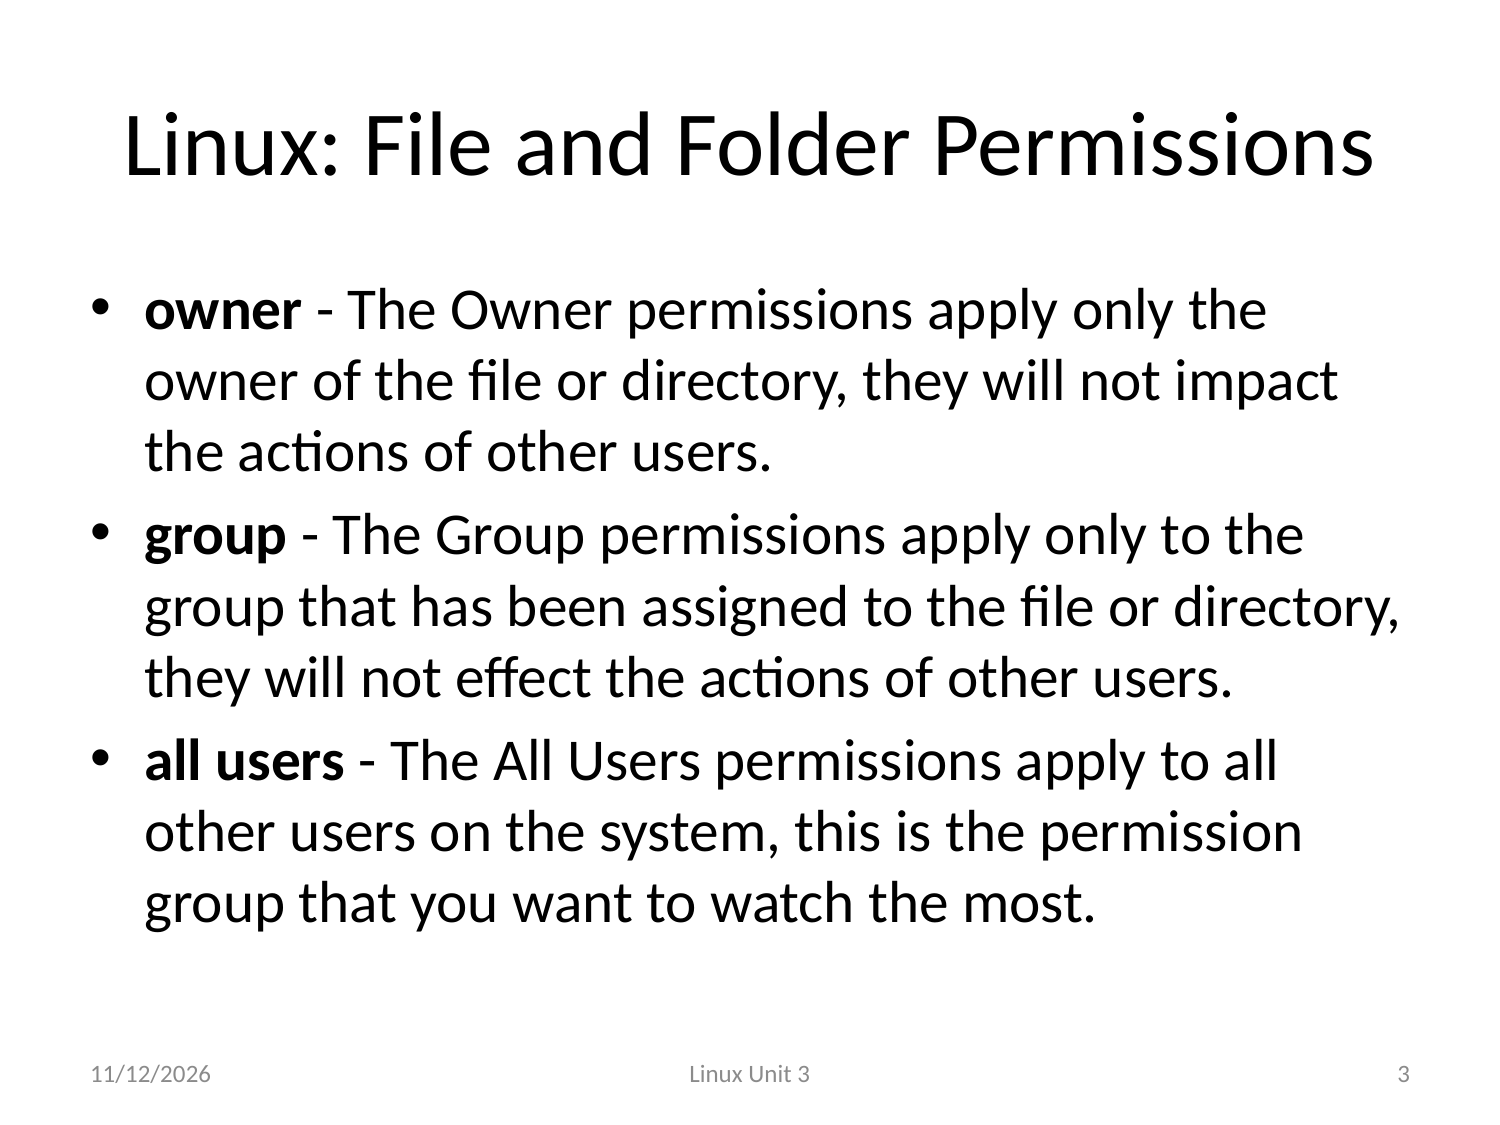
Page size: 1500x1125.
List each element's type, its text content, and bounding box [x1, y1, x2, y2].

list owner - The Owner permissions apply only the owner of the file or directory, they will not impact the actions of other users. group - The Group permissions apply only to the group that has been assigned to the file or directory, they will not effect the actions of other users. all users - The All Users permissions apply to all other users on the system, this is the permission group that you want to watch the most. [75, 262, 1425, 1005]
slide_number 3 [1074, 1042, 1425, 1103]
title Linux: File and Folder Permissions [75, 45, 1425, 233]
footer Linux Unit 3 [512, 1042, 988, 1103]
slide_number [75, 1042, 425, 1103]
